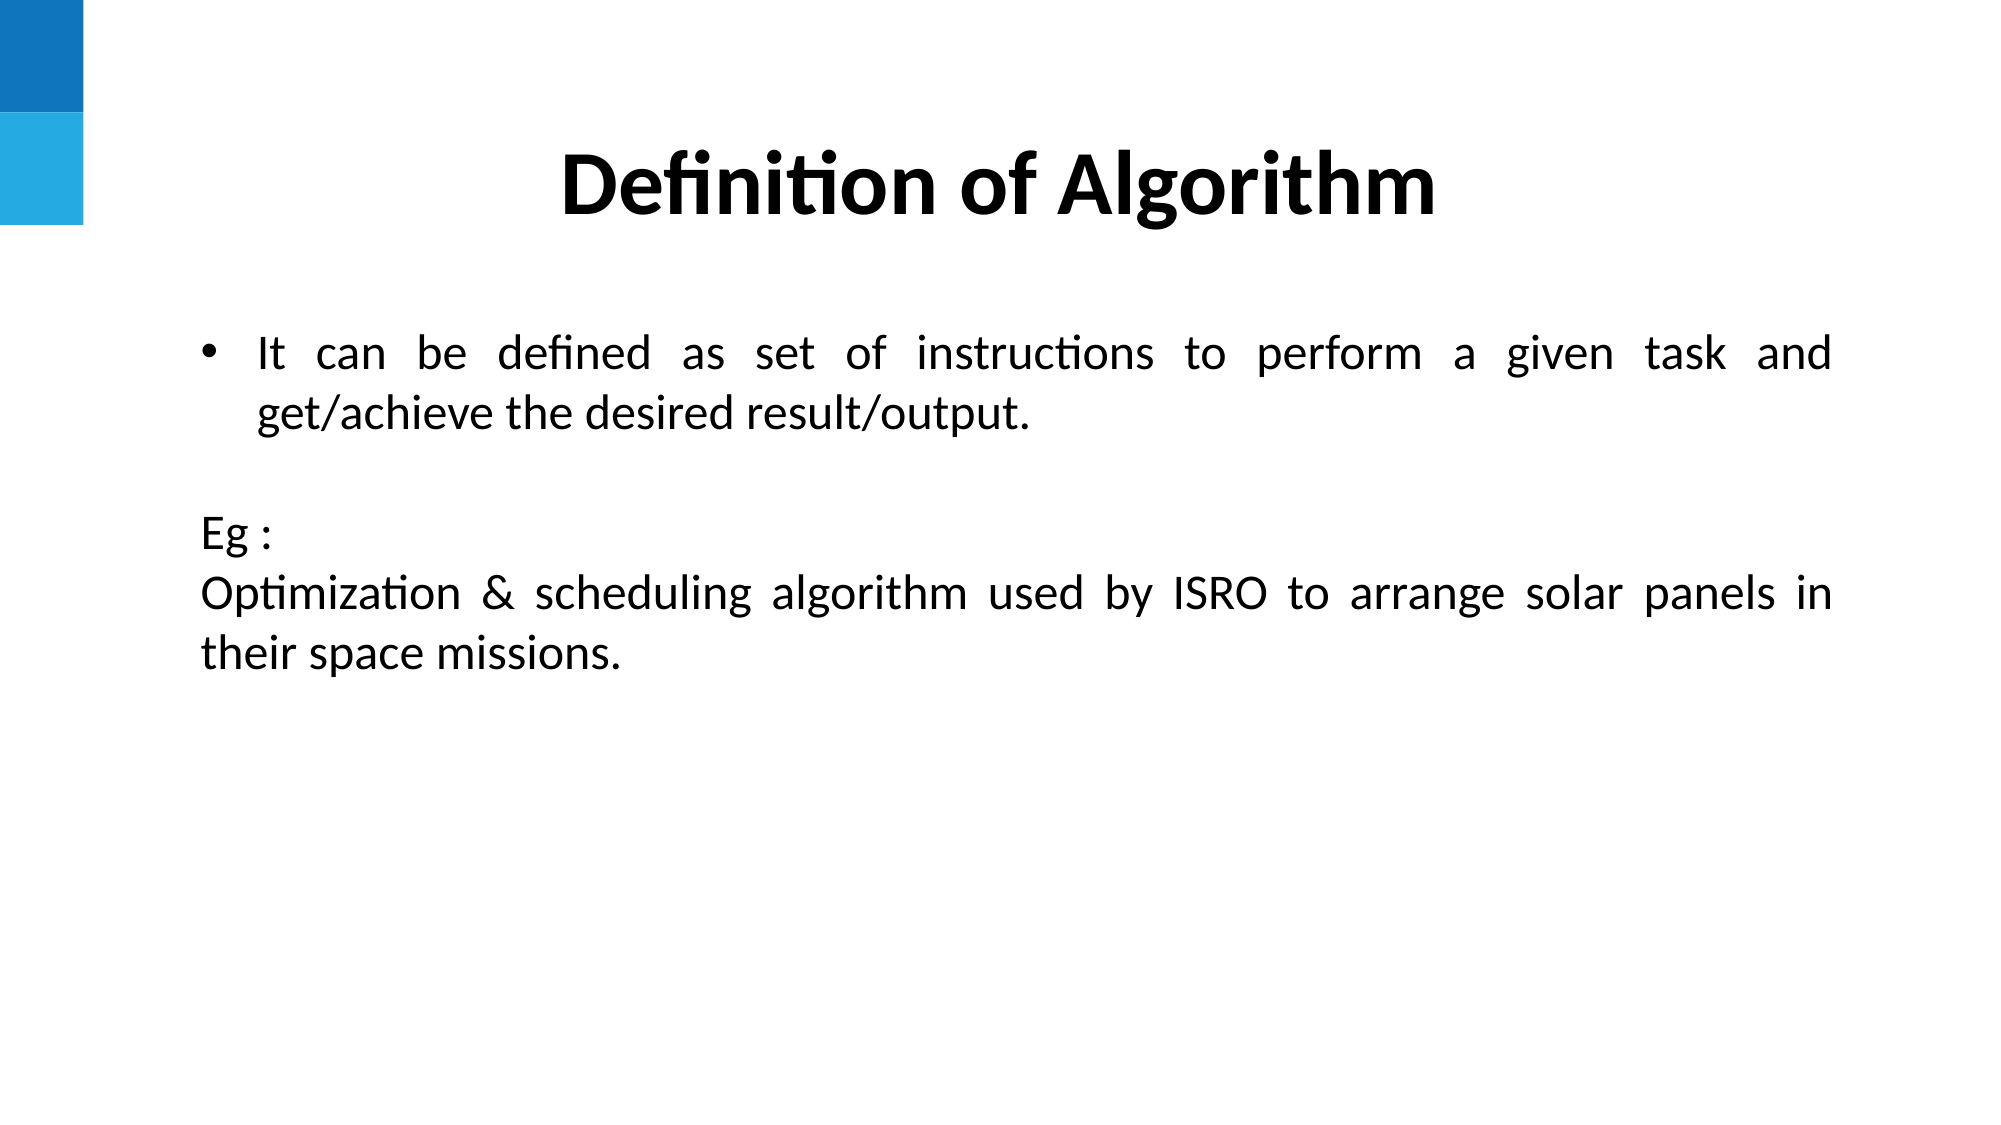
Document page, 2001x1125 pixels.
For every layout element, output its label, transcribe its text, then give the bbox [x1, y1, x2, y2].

text_box It can be defined as set of instructions to perform a given task and get/achieve the desired result/output. Eg : Optimization & scheduling algorithm used by ISRO to arrange solar panels in their space missions. [185, 304, 1849, 695]
text_box Definition of Algorithm [343, 110, 1657, 246]
